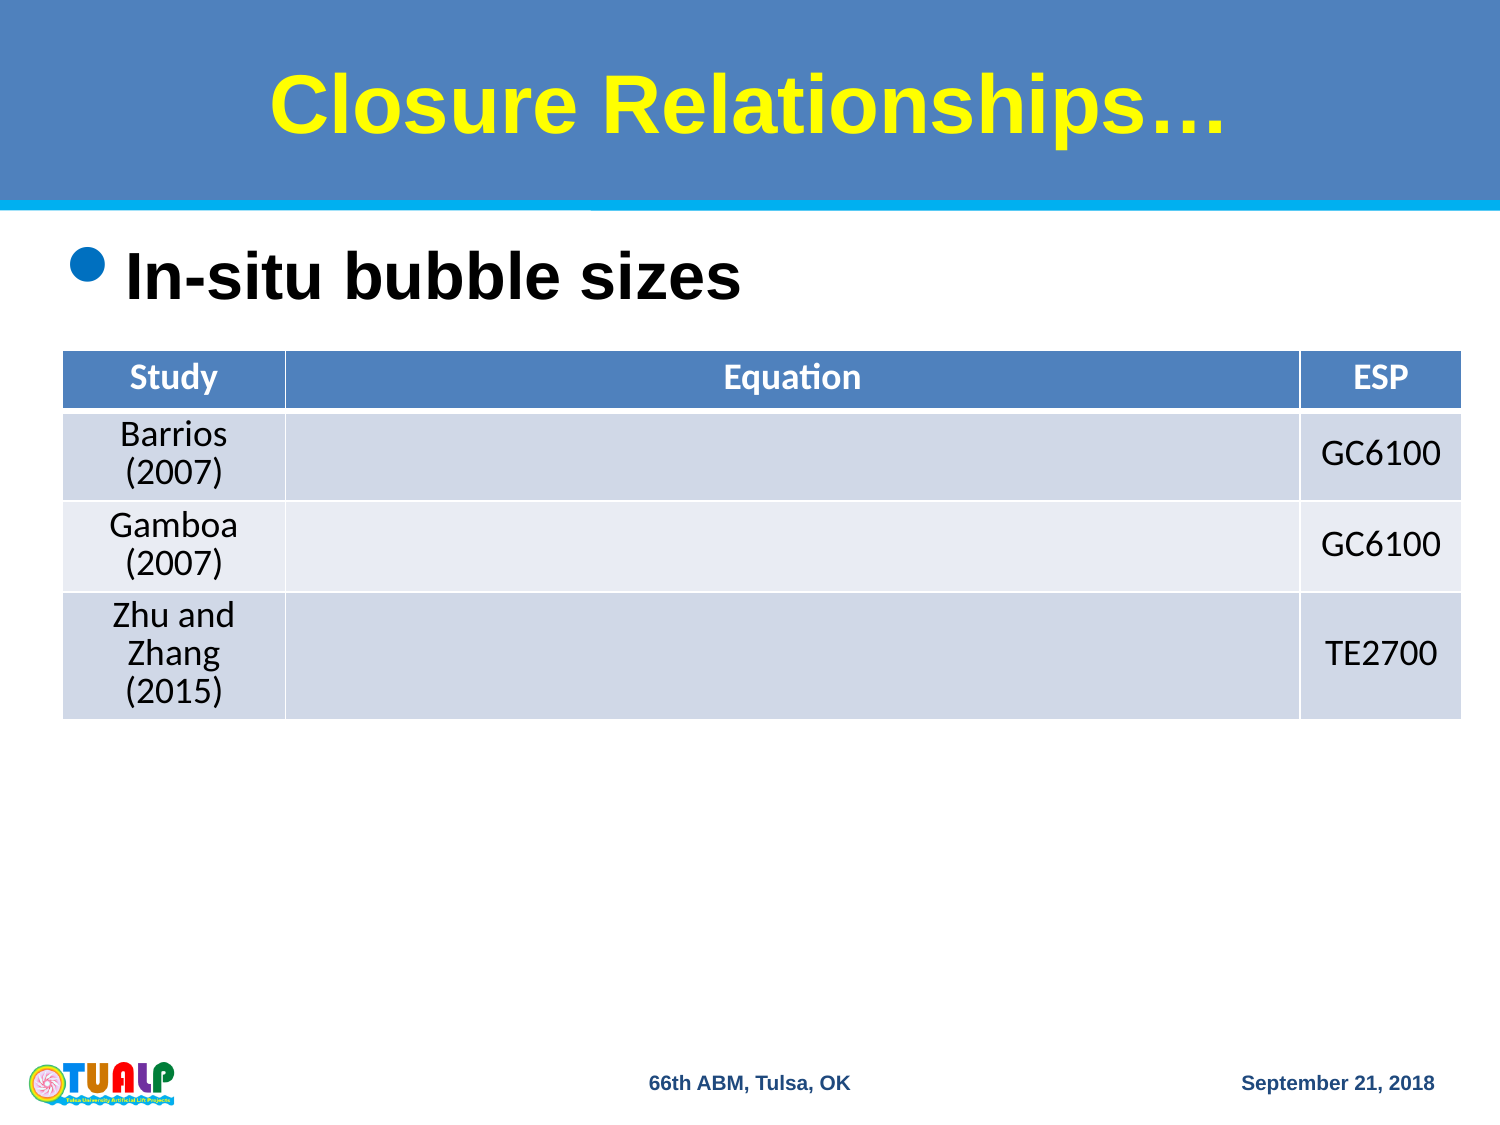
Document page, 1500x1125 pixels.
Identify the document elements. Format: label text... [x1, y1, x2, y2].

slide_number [1100, 1052, 1450, 1113]
list In-situ bubble sizes [50, 224, 1450, 1025]
footer 66th ABM, Tulsa, OK [512, 1052, 988, 1113]
picture [27, 1062, 175, 1106]
title Closure Relationships… [0, 0, 1500, 205]
